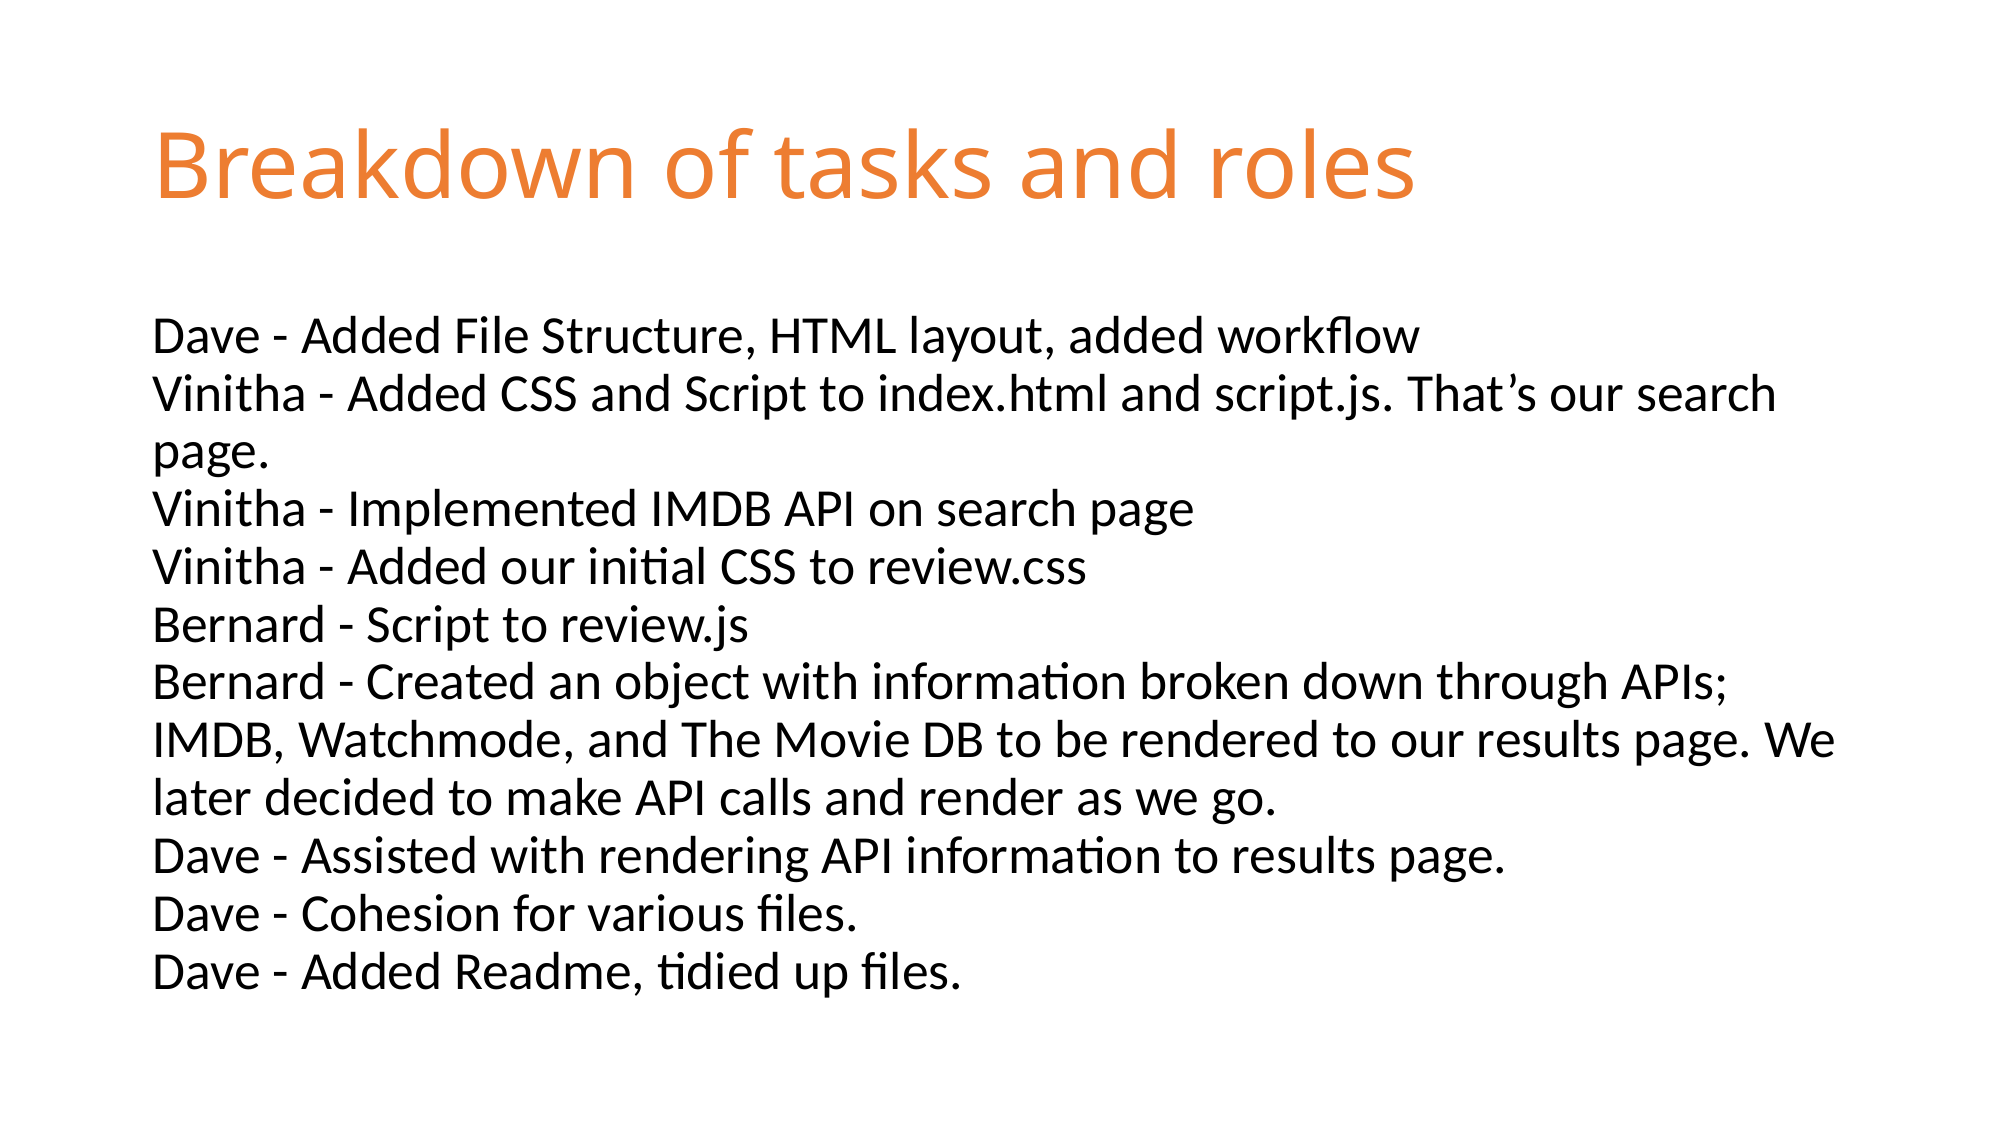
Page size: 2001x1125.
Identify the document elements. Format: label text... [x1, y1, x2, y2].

title Breakdown of tasks and roles [137, 59, 1863, 278]
list Dave - Added File Structure, HTML layout, added workflow Vinitha - Added CSS and Script to index.html and script.js. That’s our search page. Vinitha - Implemented IMDB API on search page Vinitha - Added our initial CSS to review.css Bernard - Script to review.js Bernard - Created an object with information broken down through APIs; IMDB, Watchmode, and The Movie DB to be rendered to our results page. We later decided to make API calls and render as we go. Dave - Assisted with rendering API information to results page. Dave - Cohesion for various files. Dave - Added Readme, tidied up files. [137, 299, 1863, 1014]
